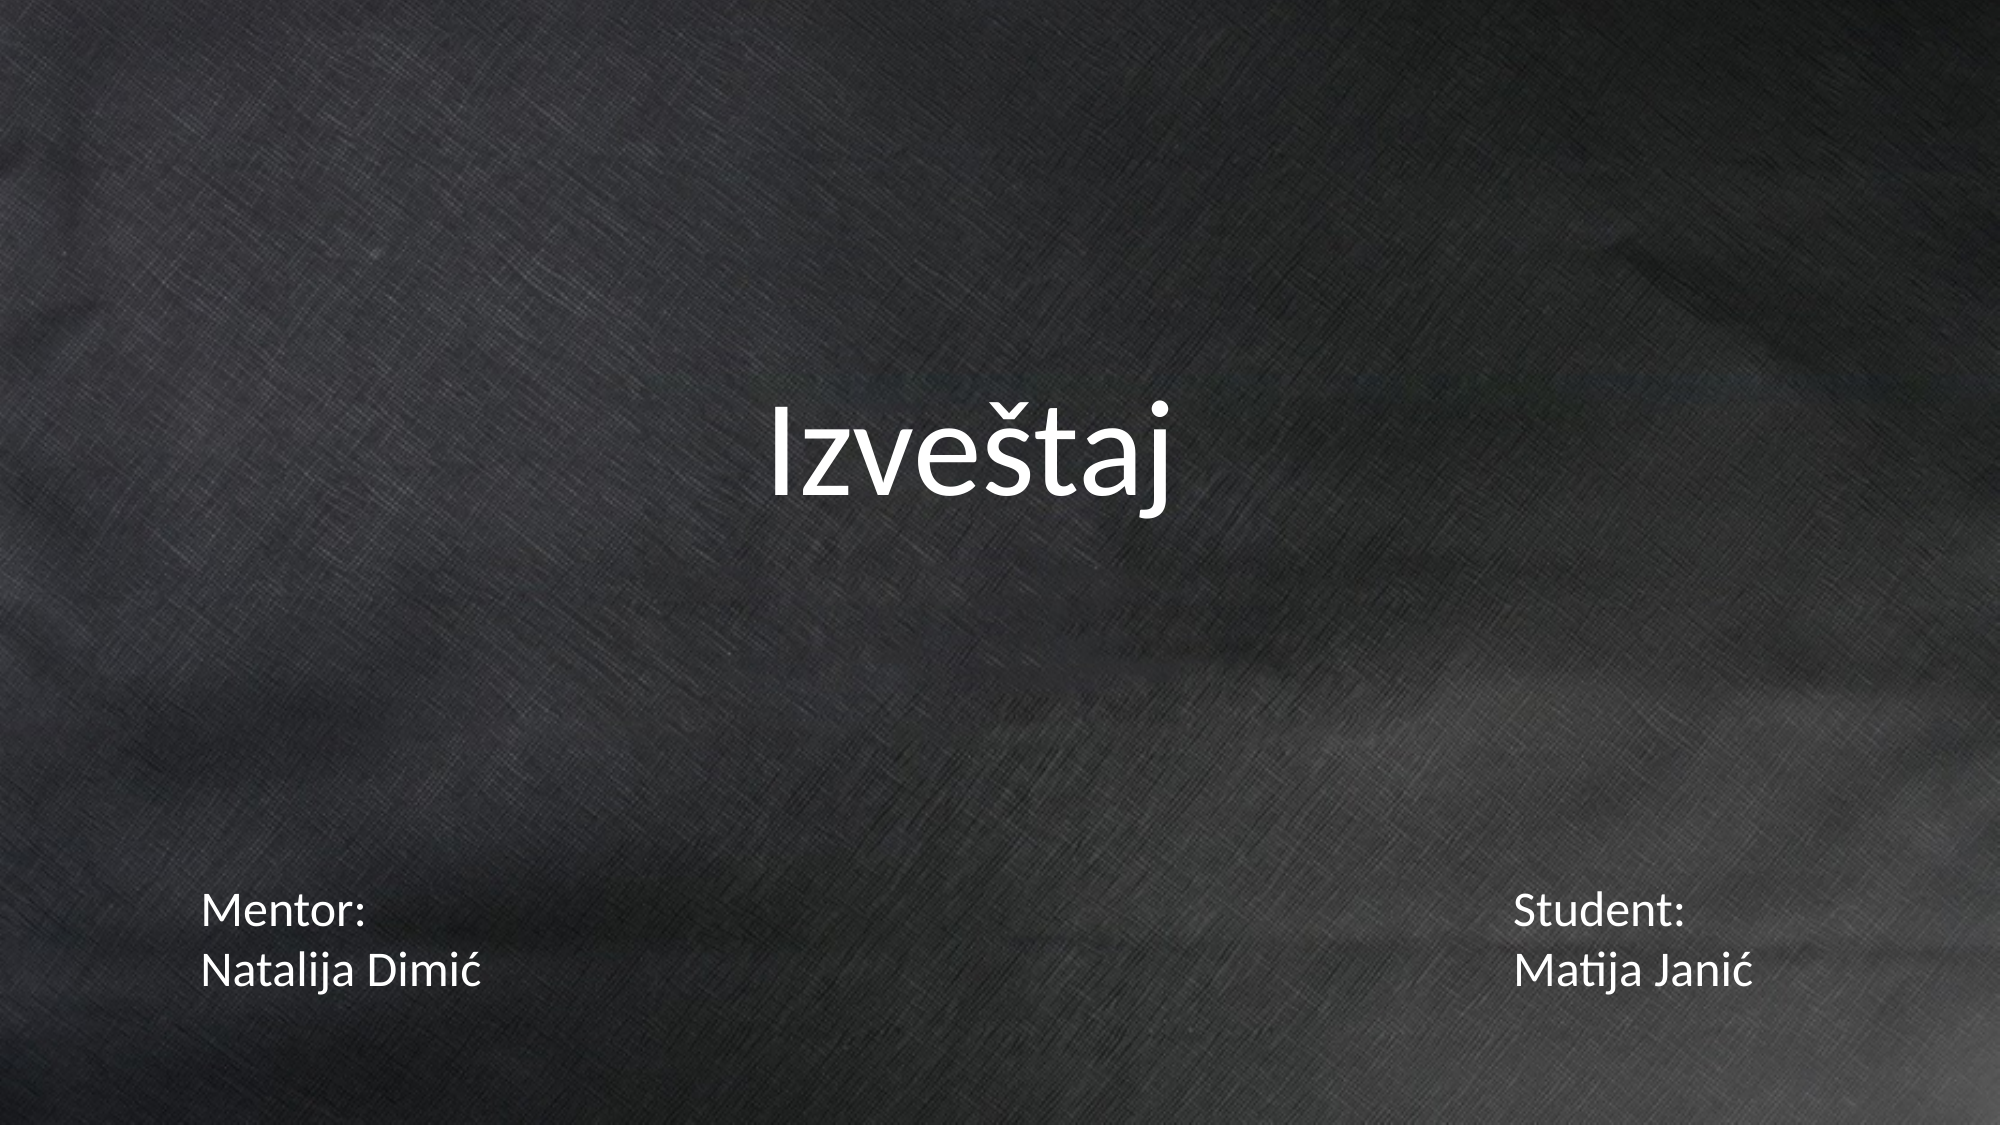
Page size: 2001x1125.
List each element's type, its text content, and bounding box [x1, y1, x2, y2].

text_box Mentor: Natalija Dimić [185, 869, 537, 1005]
text_box Izveštaj [617, 350, 1326, 531]
picture [0, 0, 2000, 1125]
text_box Student: Matija Janić [1498, 869, 1805, 1005]
